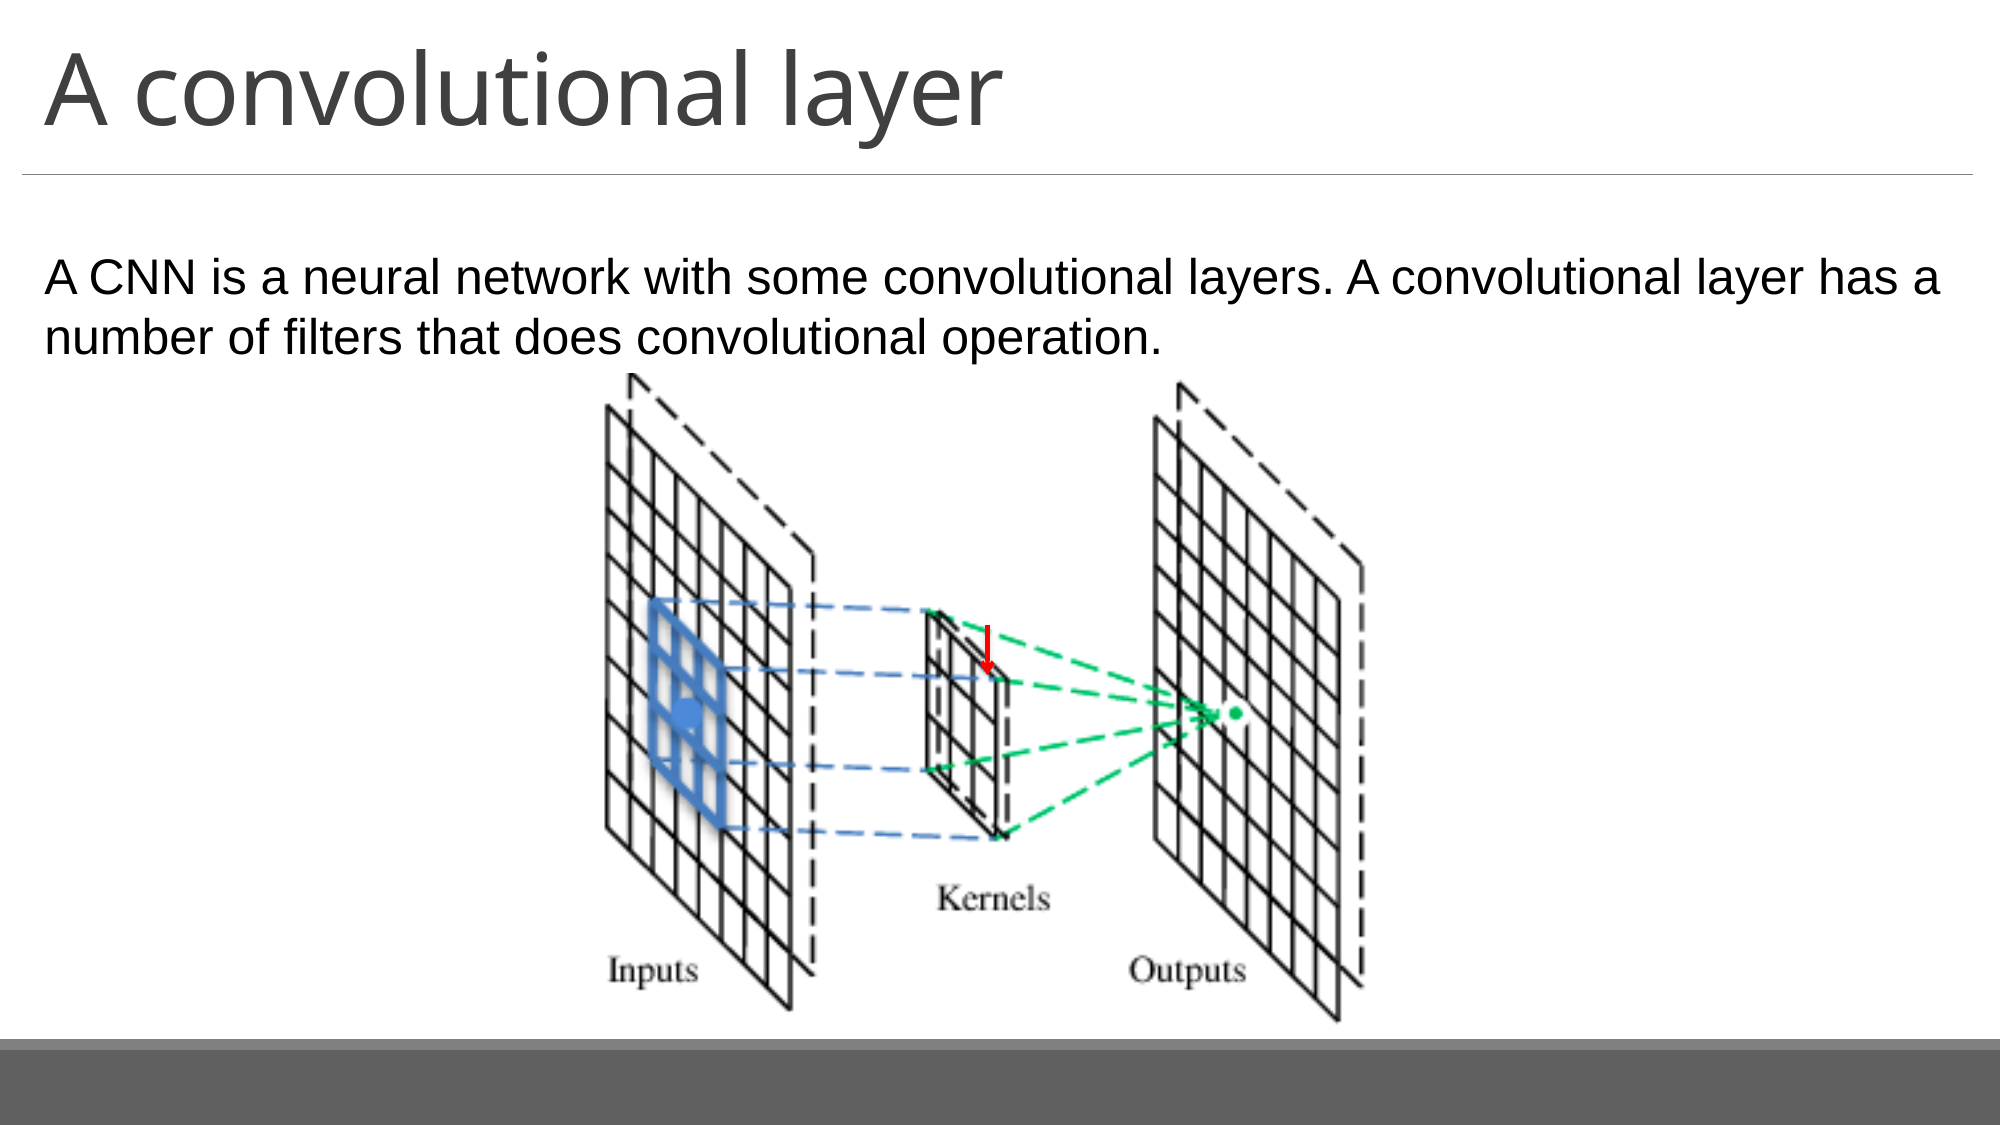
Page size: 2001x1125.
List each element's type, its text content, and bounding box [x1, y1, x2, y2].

text_box A CNN is a neural network with some convolutional layers. A convolutional layer has a number of filters that does convolutional operation. [29, 237, 1969, 373]
title A convolutional layer [29, 22, 1969, 154]
picture [573, 373, 1377, 1033]
